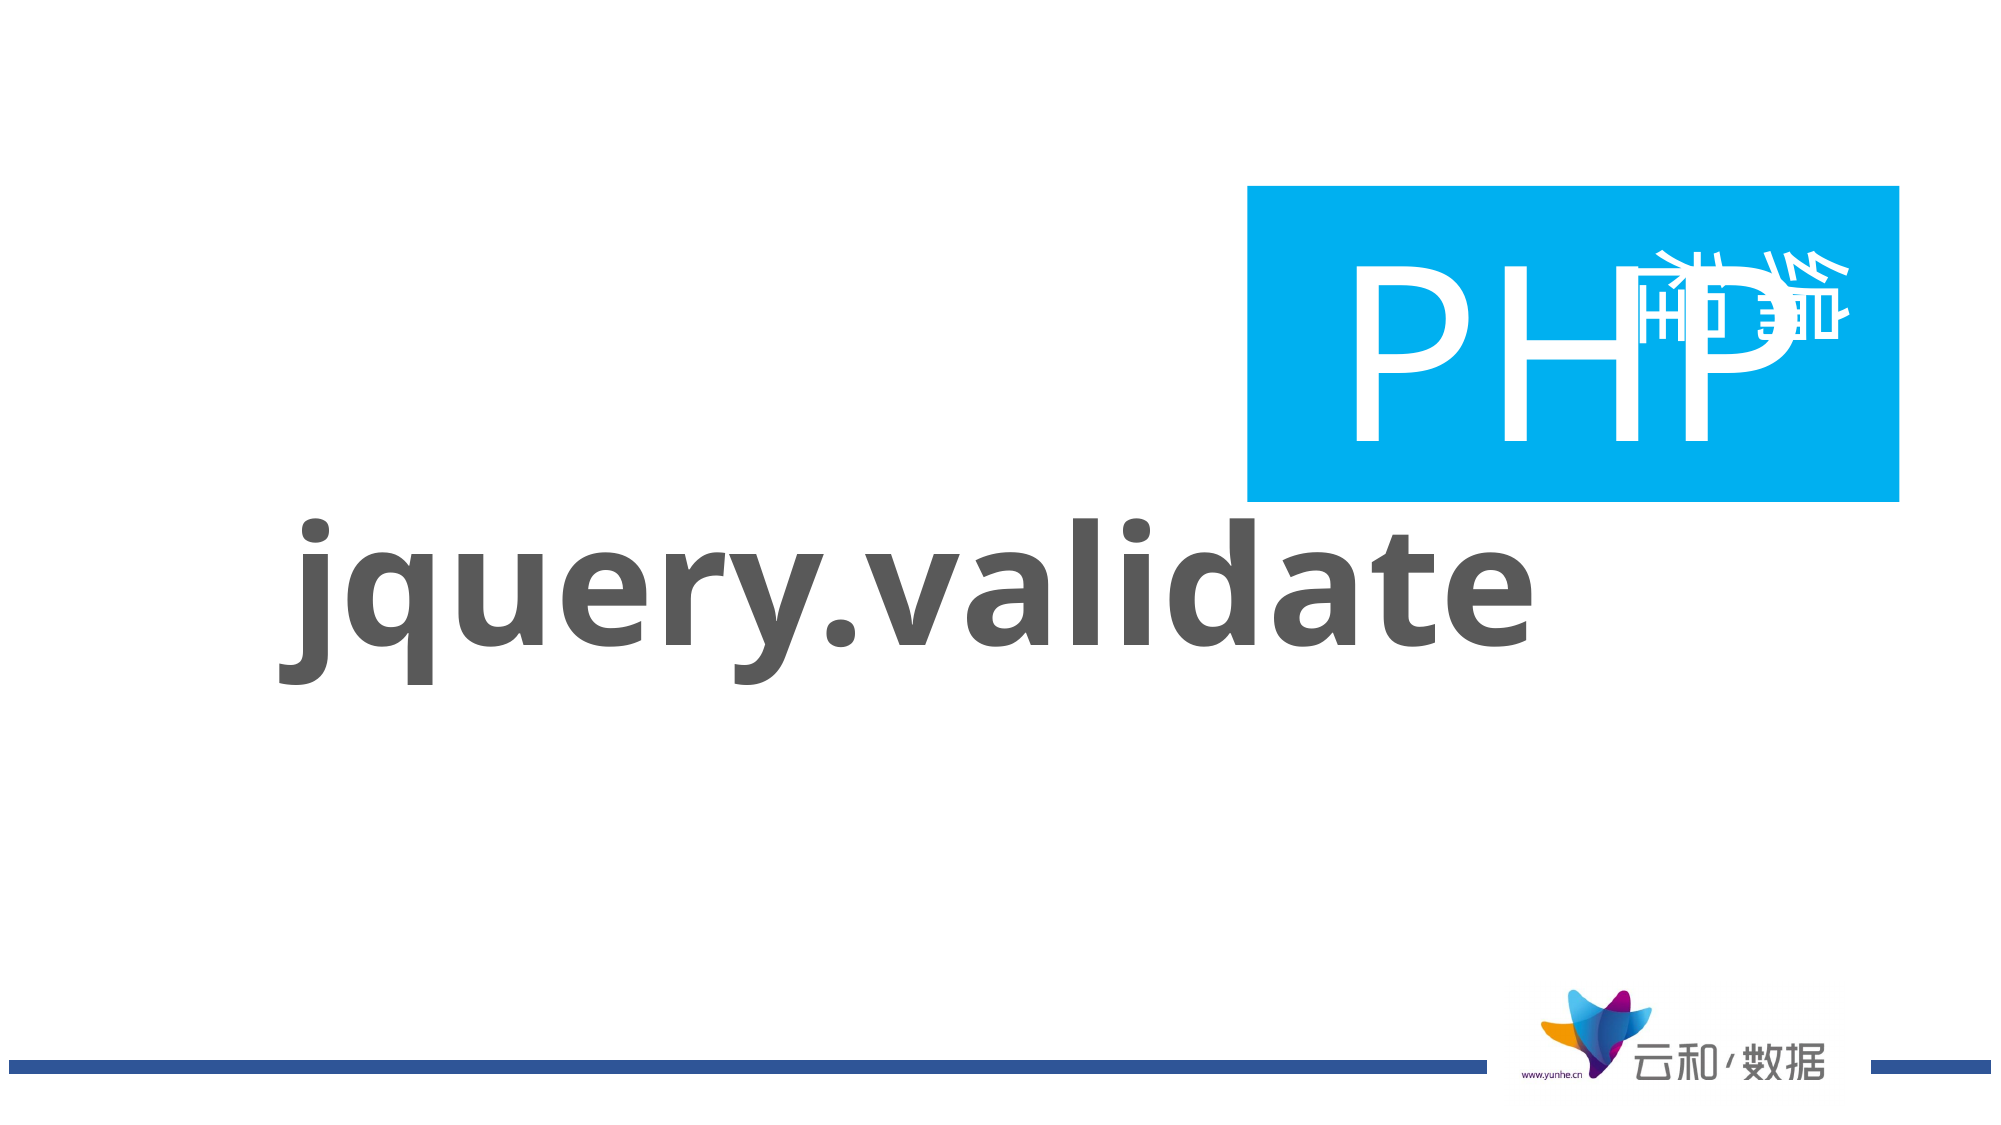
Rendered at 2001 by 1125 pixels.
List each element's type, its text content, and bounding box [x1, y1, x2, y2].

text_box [1247, 185, 1900, 505]
picture [1504, 981, 1845, 1106]
text_box jquery.validate [275, 471, 1555, 687]
